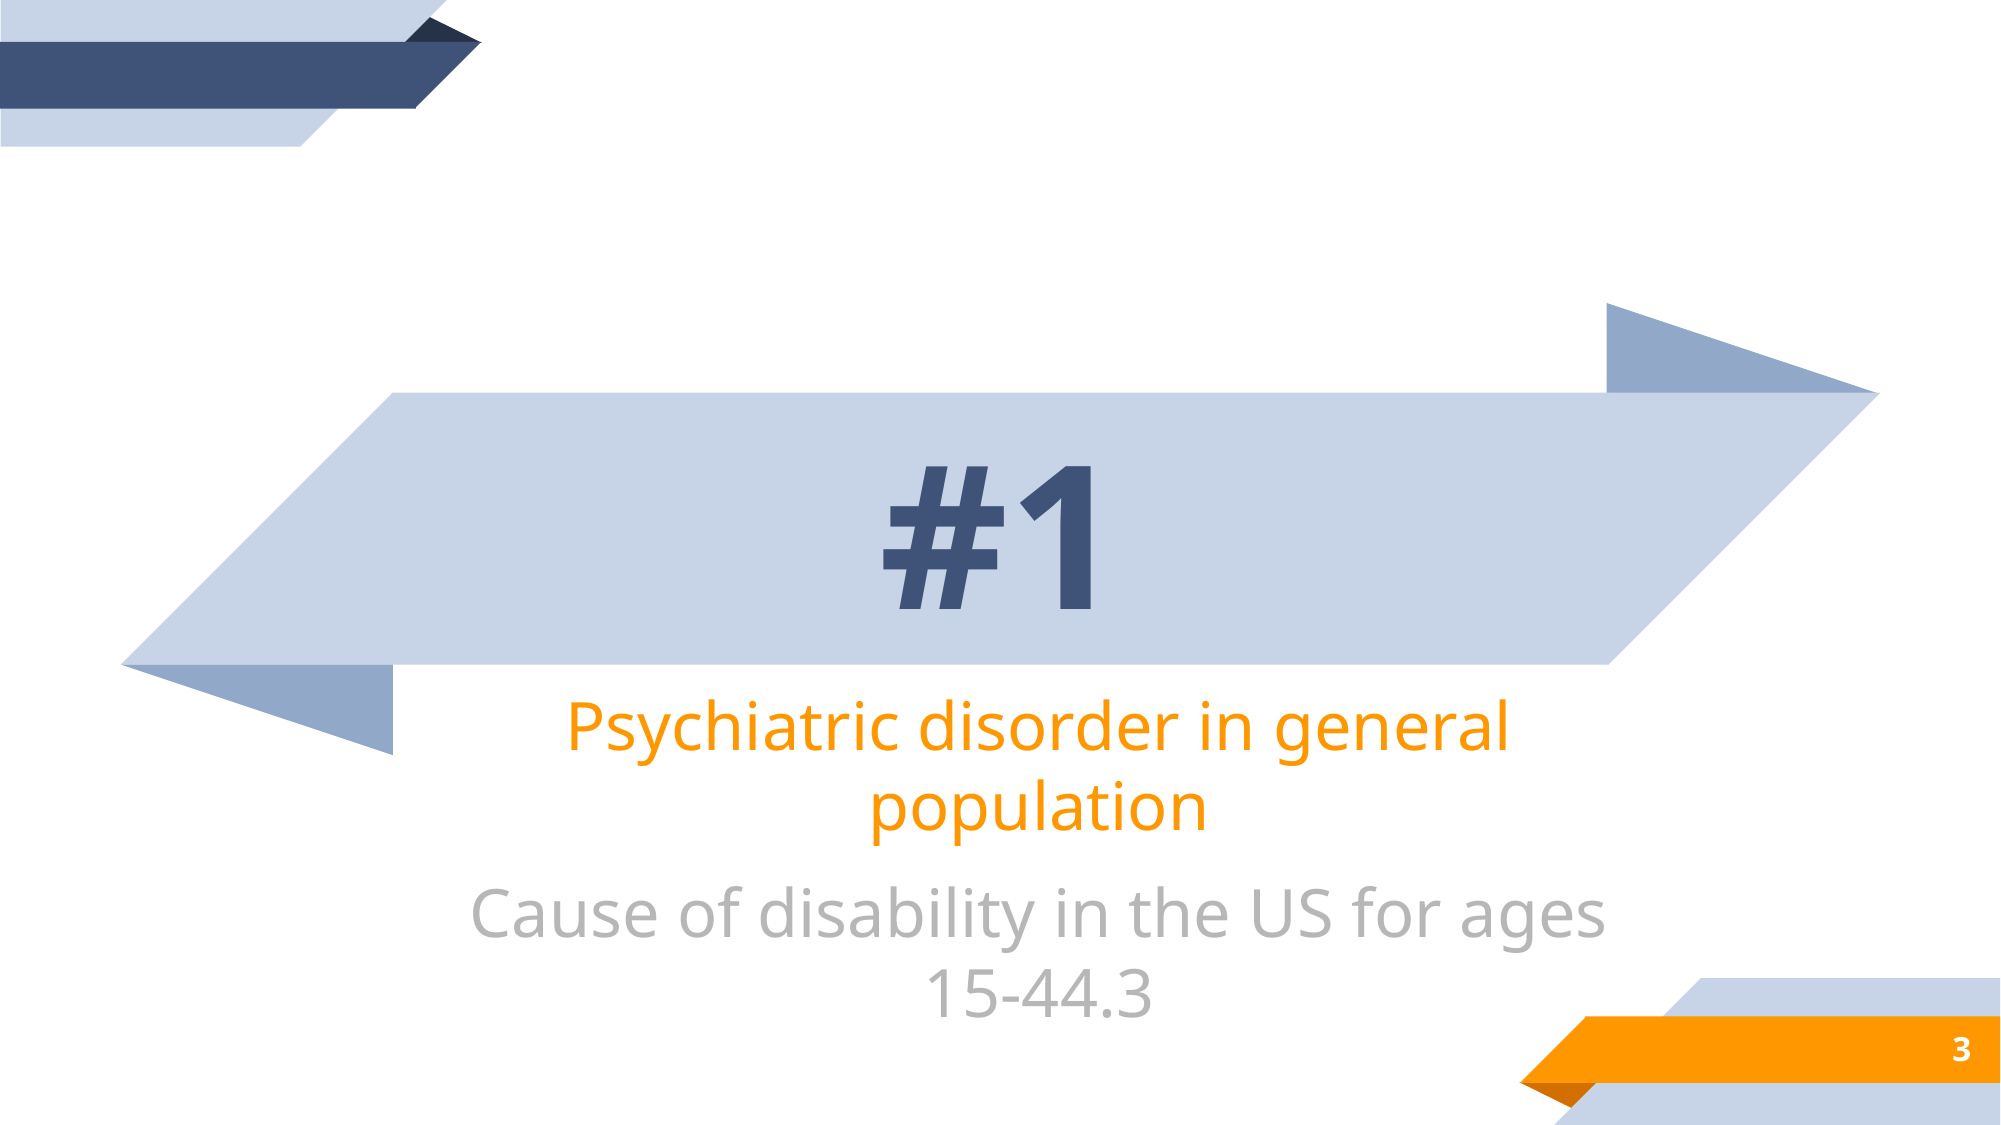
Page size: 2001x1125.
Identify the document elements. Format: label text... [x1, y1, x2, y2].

slide_number 3 [1666, 1014, 1992, 1084]
subtitle Psychiatric disorder in general population Cause of disability in the US for ages 15-44.3 [340, 767, 1664, 1084]
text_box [120, 302, 1881, 756]
